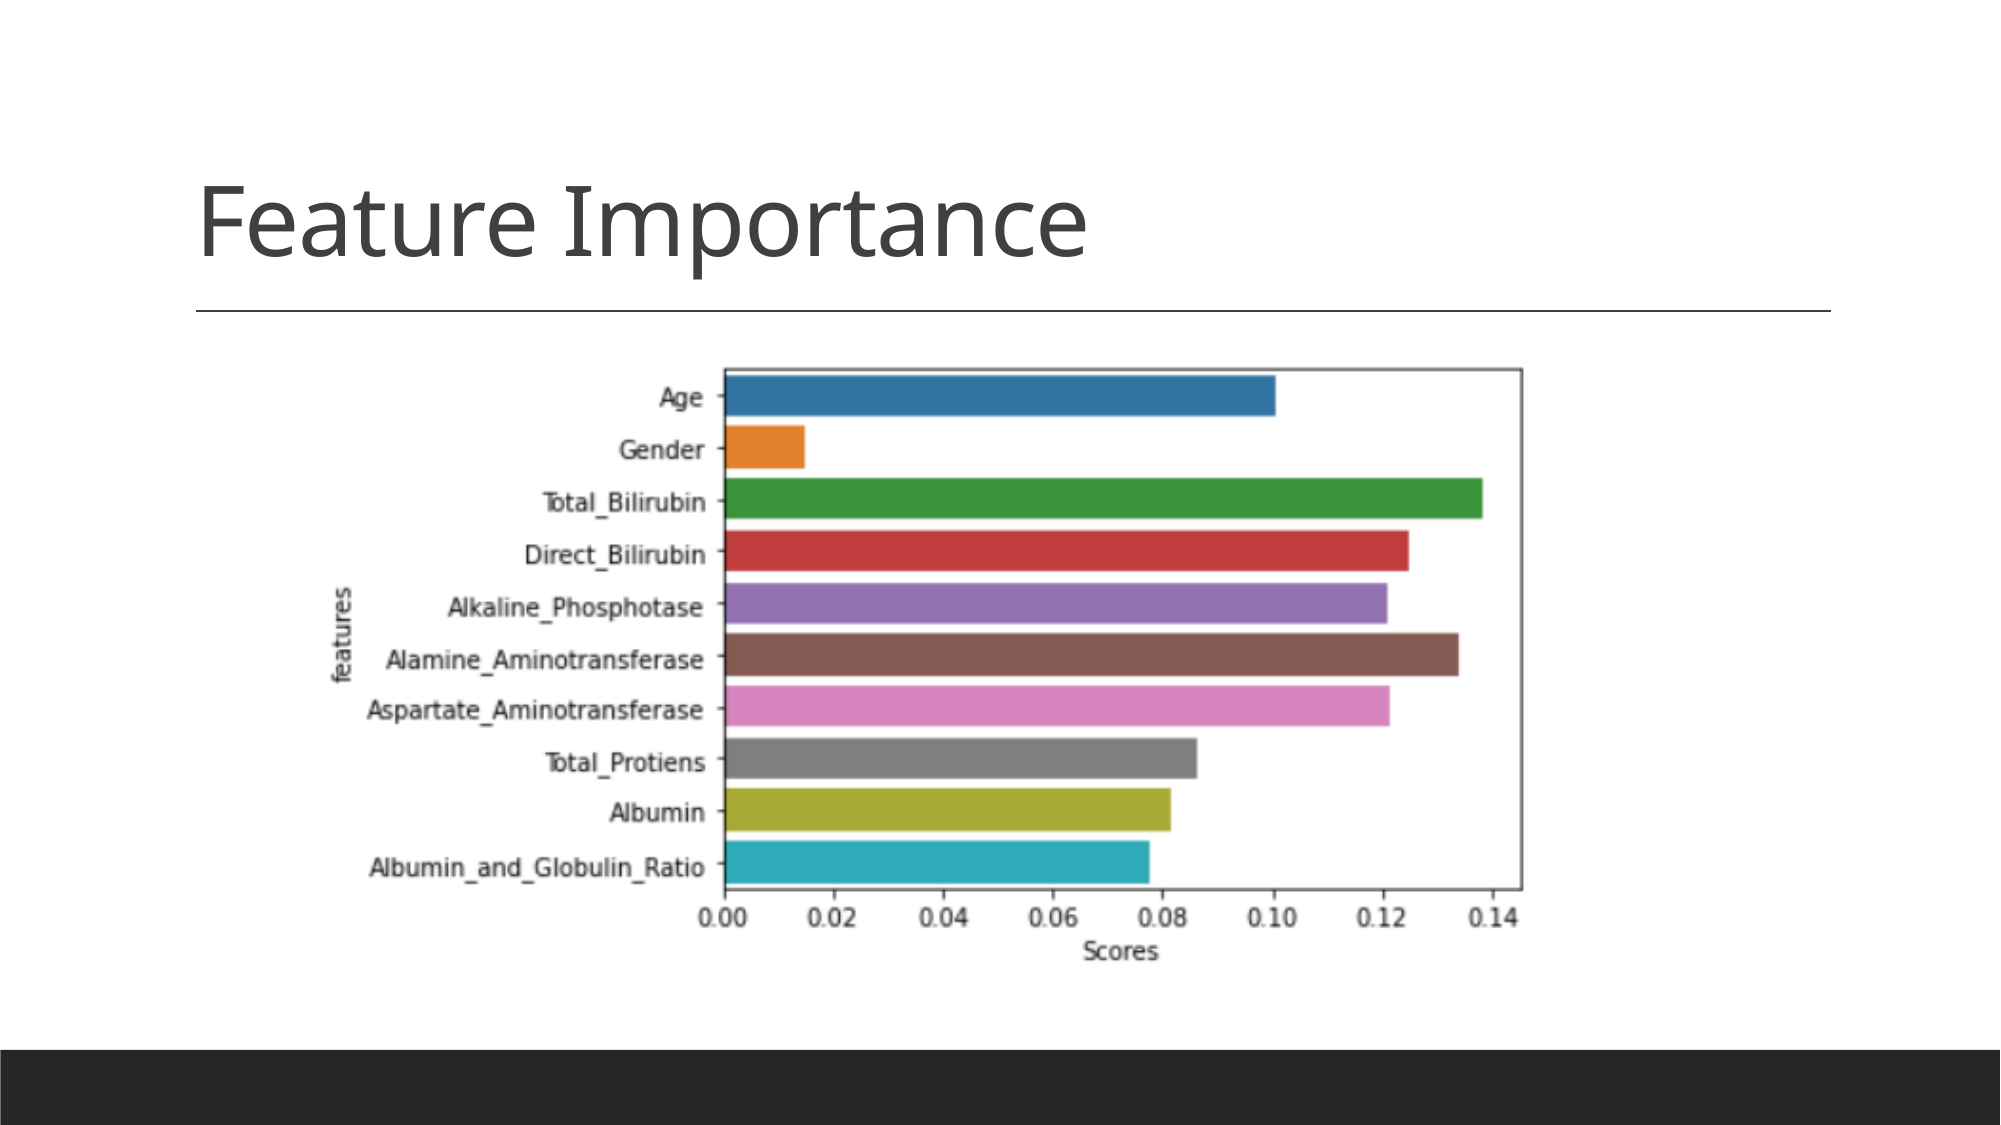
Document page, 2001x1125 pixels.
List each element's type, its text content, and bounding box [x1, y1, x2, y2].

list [290, 343, 1541, 972]
title Feature Importance [180, 47, 1830, 285]
